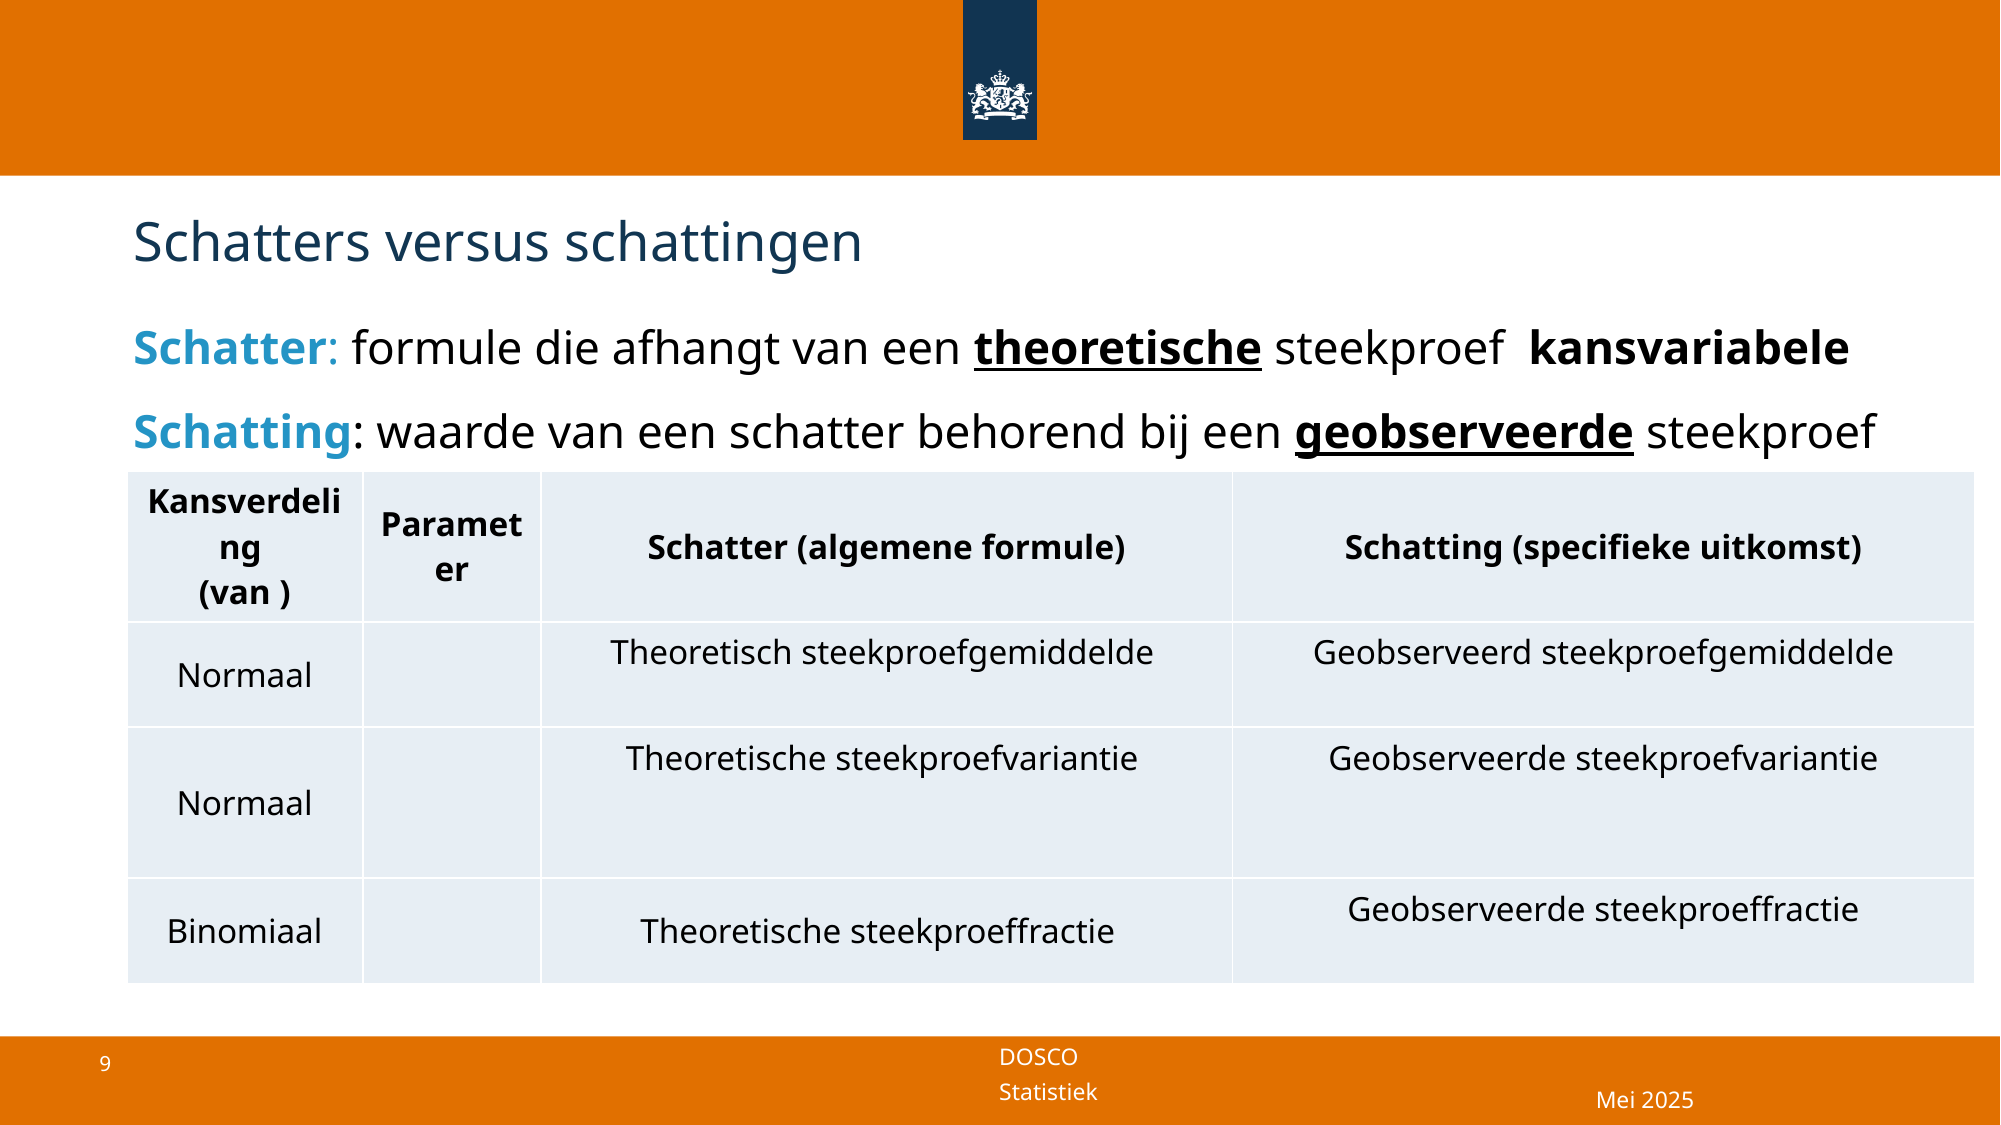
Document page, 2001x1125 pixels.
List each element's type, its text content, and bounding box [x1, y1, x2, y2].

title Schatters versus schattingen [133, 207, 1834, 273]
slide_number Mei 2025 [1580, 1069, 1946, 1125]
picture [963, 0, 1037, 140]
